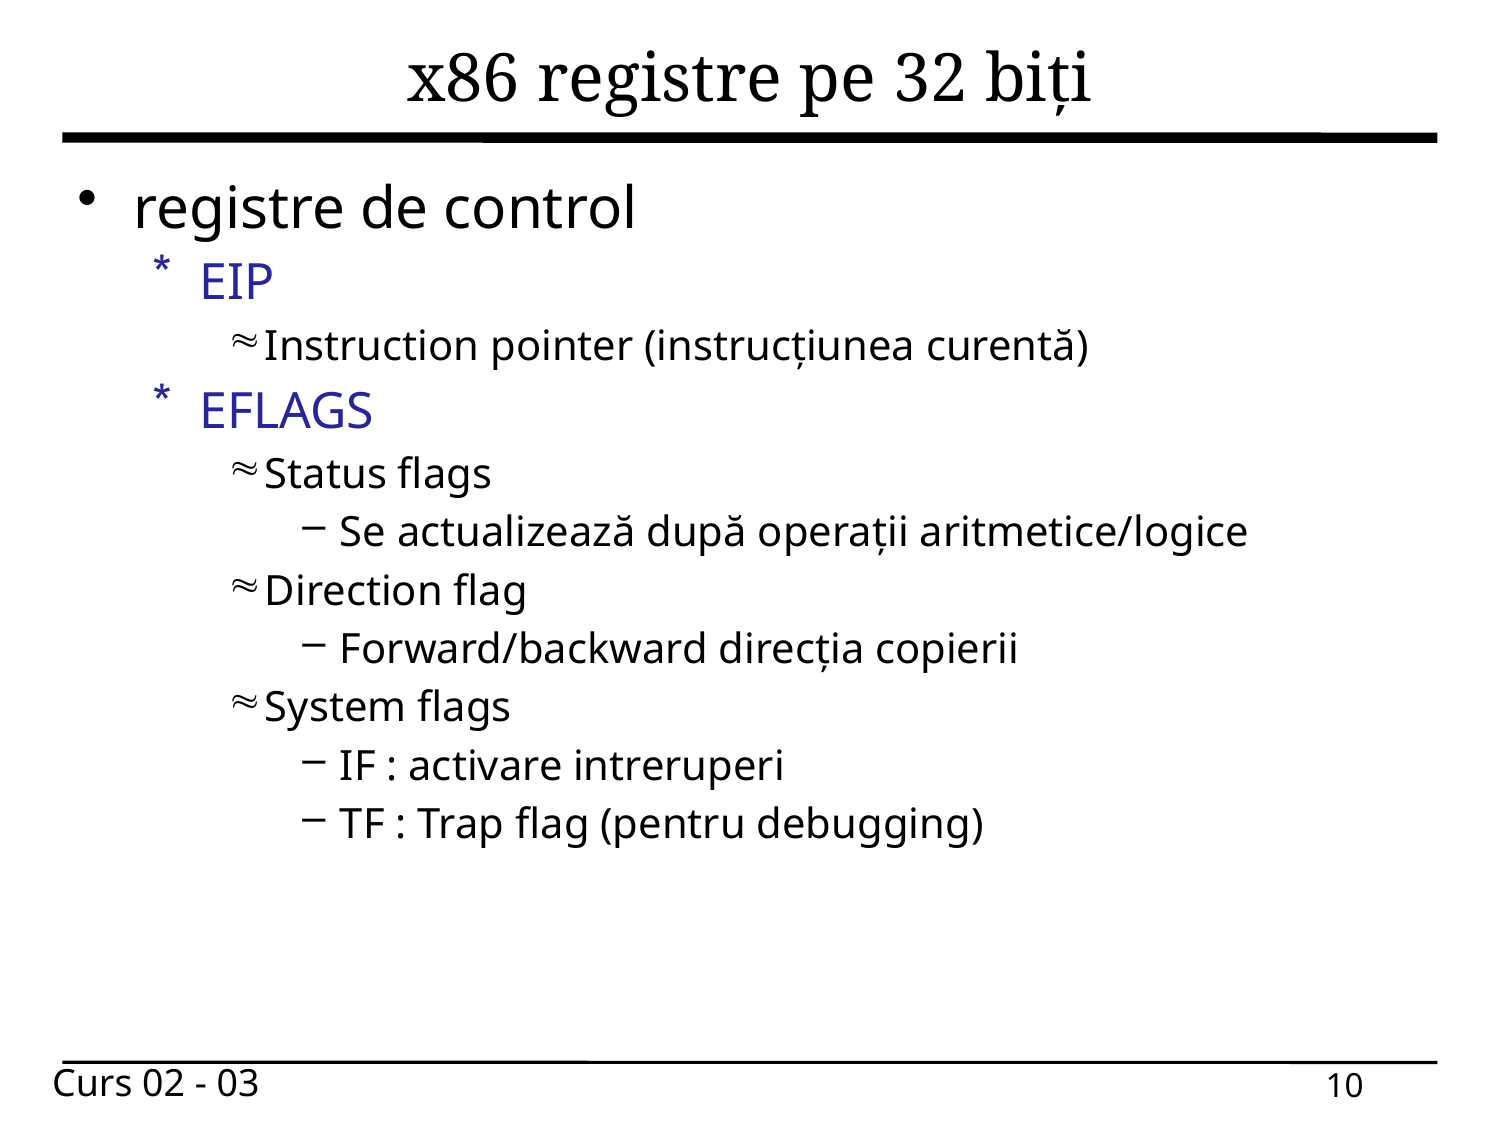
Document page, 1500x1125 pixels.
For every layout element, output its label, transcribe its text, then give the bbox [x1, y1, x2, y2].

list registre de control EIP Instruction pointer (instrucțiunea curentă) EFLAGS Status flags Se actualizează după operații aritmetice/logice Direction flag Forward/backward direcția copierii System flags IF : activare intreruperi TF : Trap flag (pentru debugging) [62, 162, 1438, 1051]
title x86 registre pe 32 biți [62, 24, 1438, 126]
